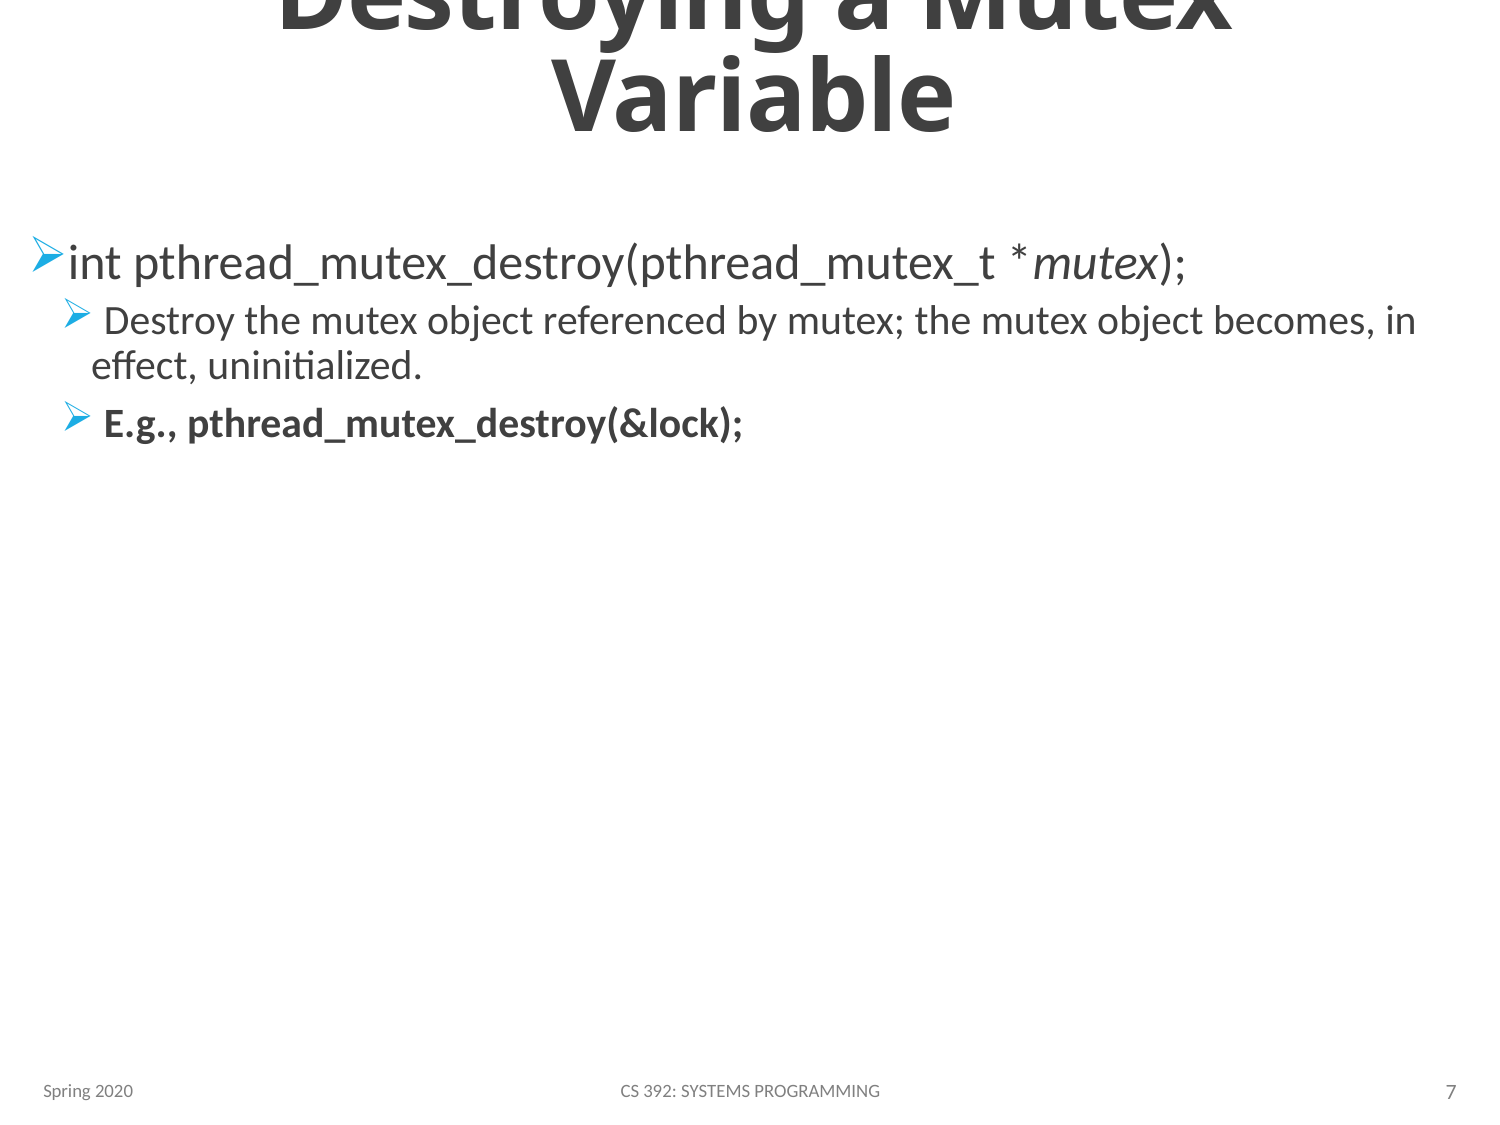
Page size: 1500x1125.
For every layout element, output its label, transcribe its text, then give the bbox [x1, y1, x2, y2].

slide_number Spring 2020 [28, 1059, 333, 1120]
footer CS 392: Systems Programming [453, 1059, 1047, 1120]
title Destroying a Mutex Variable [135, 5, 1373, 160]
slide_number 7 [1310, 1060, 1472, 1121]
list int pthread_mutex_destroy(pthread_mutex_t *mutex); Destroy the mutex object referenced by mutex; the mutex object becomes, in effect, uninitialized. E.g., pthread_mutex_destroy(&lock); [28, 229, 1472, 1021]
